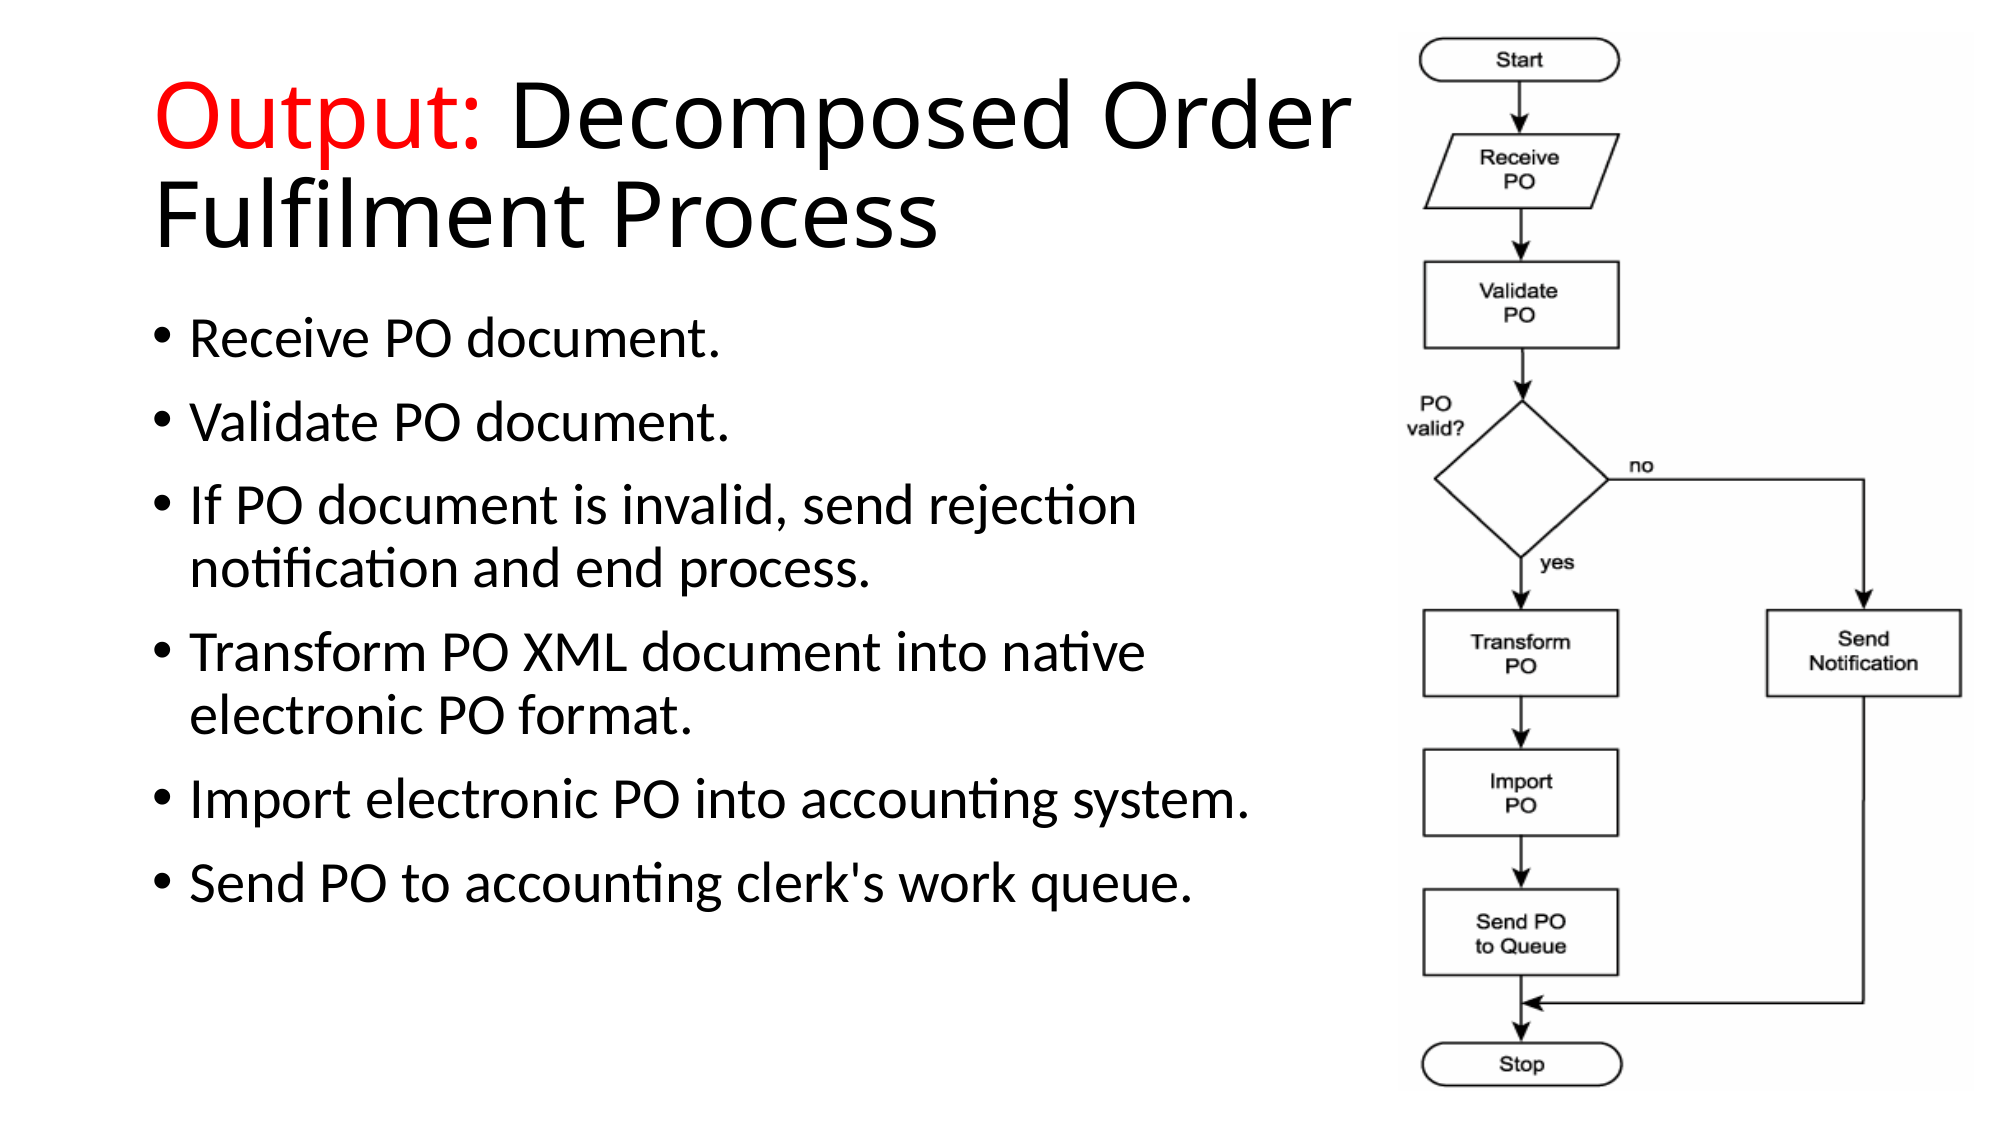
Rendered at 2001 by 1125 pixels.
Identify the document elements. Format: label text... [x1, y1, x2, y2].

picture [1398, 32, 1974, 1092]
title Output: Decomposed Order Fulfilment Process [137, 59, 1398, 278]
list Receive PO document. Validate PO document. If PO document is invalid, send rejection notification and end process. Transform PO XML document into native electronic PO format. Import electronic PO into accounting system. Send PO to accounting clerk's work queue. [137, 299, 1362, 1014]
